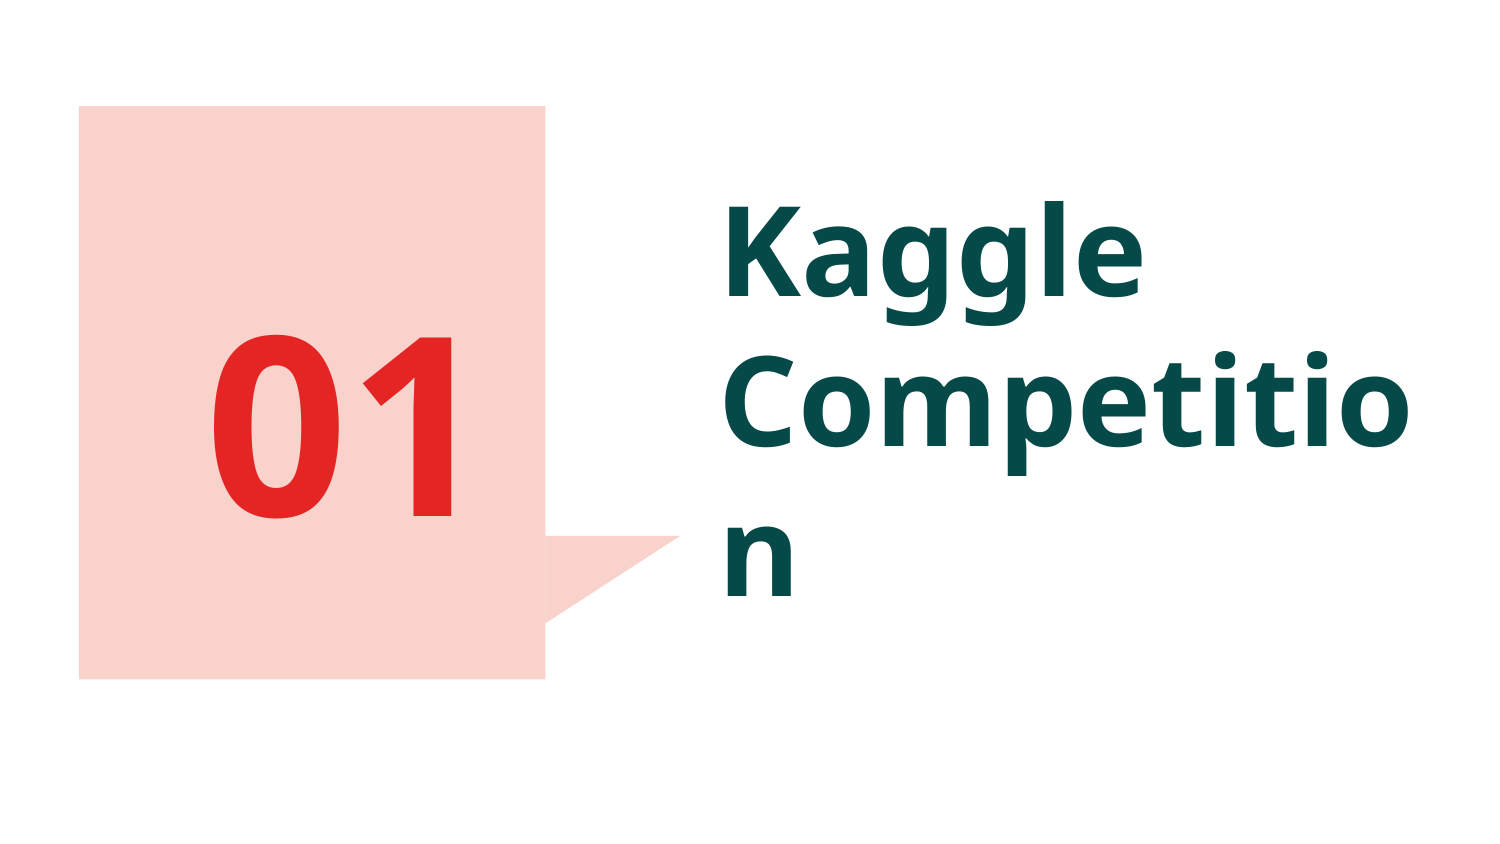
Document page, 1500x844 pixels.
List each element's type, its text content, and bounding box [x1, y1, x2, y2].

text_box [78, 105, 681, 680]
title Kaggle Competition [703, 228, 1487, 564]
